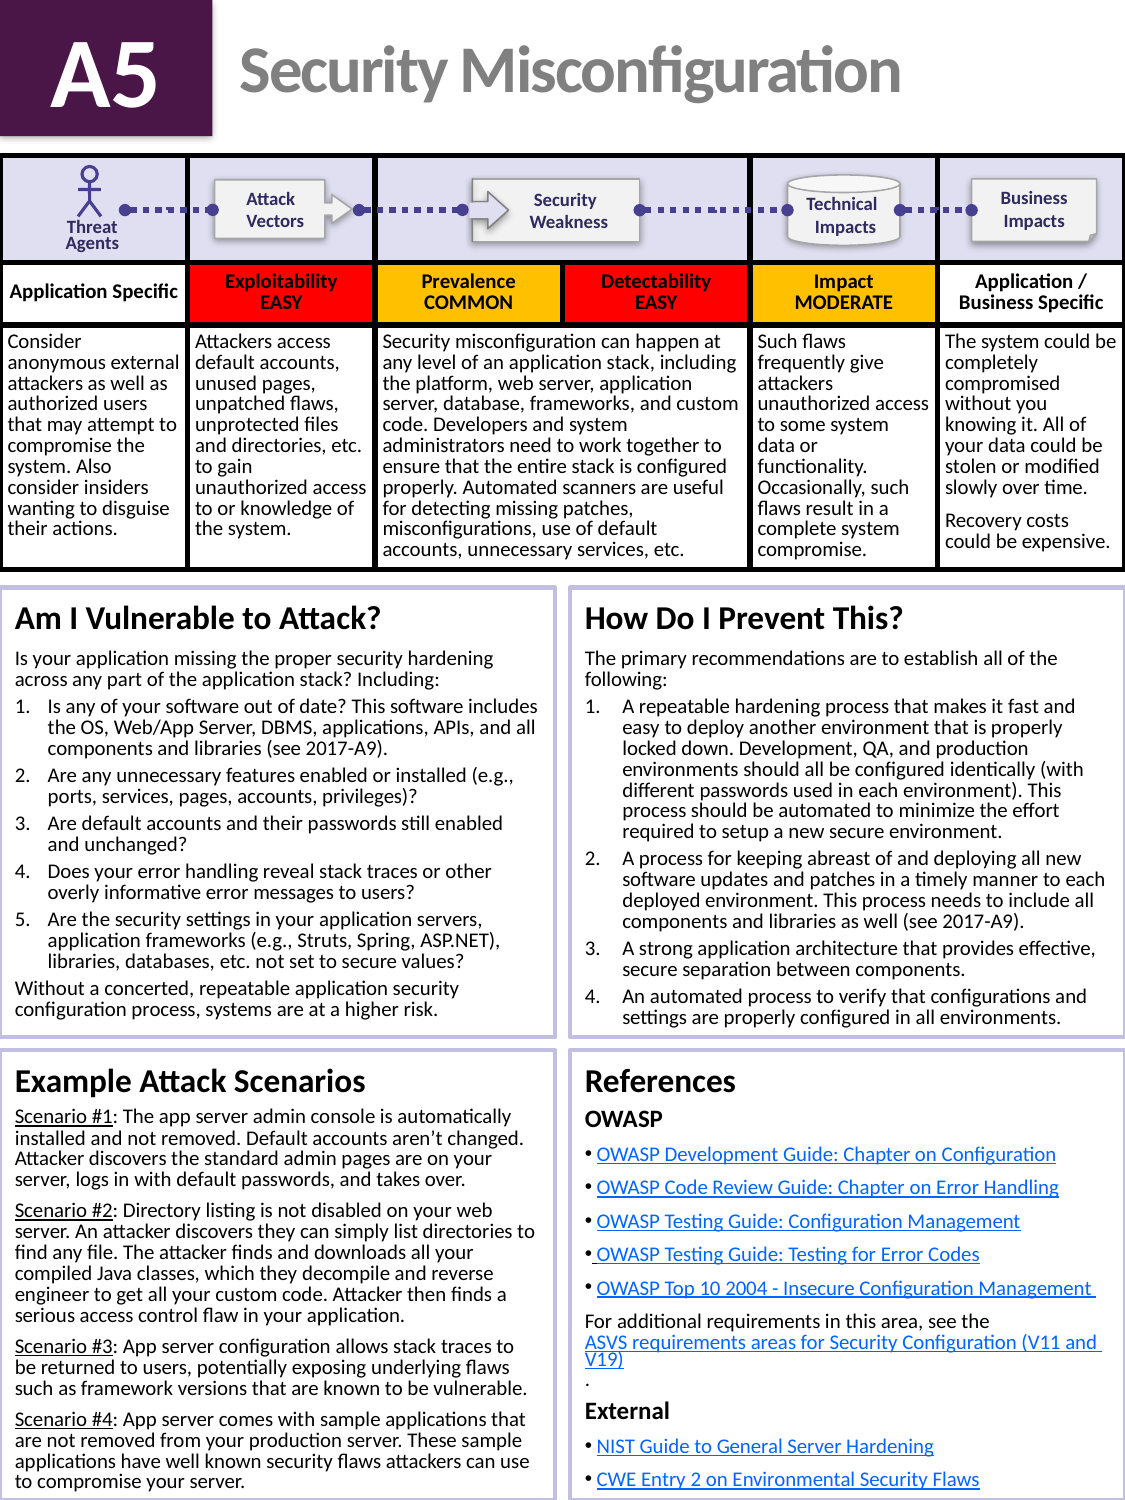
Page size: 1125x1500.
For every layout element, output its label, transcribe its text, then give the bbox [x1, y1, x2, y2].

text_box Am I Vulnerable to Attack? Is your application missing the proper security hardening across any part of the application stack? Including: Is any of your software out of date? This software includes the OS, Web/App Server, DBMS, applications, APIs, and all components and libraries (see 2017-A9). Are any unnecessary features enabled or installed (e.g., ports, services, pages, accounts, privileges)? Are default accounts and their passwords still enabled and unchanged? Does your error handling reveal stack traces or other overly informative error messages to users? Are the security settings in your application servers, application frameworks (e.g., Struts, Spring, ASP.NET), libraries, databases, etc. not set to secure values? Without a concerted, repeatable application security configuration process, systems are at a higher risk. [0, 585, 557, 1039]
title Security Misconfiguration [225, 12, 1125, 138]
table_cell Prevalence COMMON [378, 271, 560, 322]
table_cell Impact MODERATE [753, 271, 935, 322]
table_cell Consider anonymous external attackers as well as authorized users that may attempt to compromise the system. Also consider insiders wanting to disguise their actions. [3, 328, 185, 567]
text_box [49, 166, 1097, 263]
table_header [3, 158, 185, 260]
list A5 [0, 0, 213, 137]
table_cell Application Specific [3, 265, 185, 322]
table_cell Such flaws frequently give attackers unauthorized access to some system data or functionality. Occasionally, such flaws result in a complete system compromise. [753, 328, 935, 567]
text_box How Do I Prevent This? The primary recommendations are to establish all of the following: A repeatable hardening process that makes it fast and easy to deploy another environment that is properly locked down. Development, QA, and production environments should all be configured identically (with different passwords used in each environment). This process should be automated to minimize the effort required to setup a new secure environment. A process for keeping abreast of and deploying all new software updates and patches in a timely manner to each deployed environment. This process needs to include all components and libraries as well (see 2017-A9). A strong application architecture that provides effective, secure separation between components. An automated process to verify that configurations and settings are properly configured in all environments. [568, 585, 1125, 1039]
table_header [940, 158, 1122, 260]
table_cell Exploitability EASY [190, 271, 372, 322]
table_cell Security misconfiguration can happen at any level of an application stack, including the platform, web server, application server, database, frameworks, and custom code. Developers and system administrators need to work together to ensure that the entire stack is configured properly. Automated scanners are useful for detecting missing patches, misconfigurations, use of default accounts, unnecessary services, etc. [378, 328, 747, 567]
table_cell The system could be completely compromised without you knowing it. All of your data could be stolen or modified slowly over time. Recovery costs could be expensive. [940, 328, 1122, 567]
text_box Example Attack Scenarios Scenario #1: The app server admin console is automatically installed and not removed. Default accounts aren’t changed. Attacker discovers the standard admin pages are on your server, logs in with default passwords, and takes over. Scenario #2: Directory listing is not disabled on your web server. An attacker discovers they can simply list directories to find any file. The attacker finds and downloads all your compiled Java classes, which they decompile and reverse engineer to get all your custom code. Attacker then finds a serious access control flaw in your application. Scenario #3: App server configuration allows stack traces to be returned to users, potentially exposing underlying flaws such as framework versions that are known to be vulnerable. Scenario #4: App server comes with sample applications that are not removed from your production server. These sample applications have well known security flaws attackers can use to compromise your server. [0, 1048, 557, 1500]
text_box References OWASP OWASP Development Guide: Chapter on Configuration OWASP Code Review Guide: Chapter on Error Handling OWASP Testing Guide: Configuration Management OWASP Testing Guide: Testing for Error Codes OWASP Top 10 2004 - Insecure Configuration Management For additional requirements in this area, see the ASVS requirements areas for Security Configuration (V11 and V19). External NIST Guide to General Server Hardening CWE Entry 2 on Environmental Security Flaws CIS Security Configuration Guides/Benchmarks [568, 1048, 1125, 1500]
table_cell Detectability EASY [565, 271, 747, 322]
table_cell Application / Business Specific [940, 265, 1122, 322]
table_header [190, 158, 372, 164]
table_cell Attackers access default accounts, unused pages, unpatched flaws, unprotected files and directories, etc. to gain unauthorized access to or knowledge of the system. [190, 328, 372, 567]
table_header [753, 158, 935, 164]
table_header [378, 158, 747, 164]
